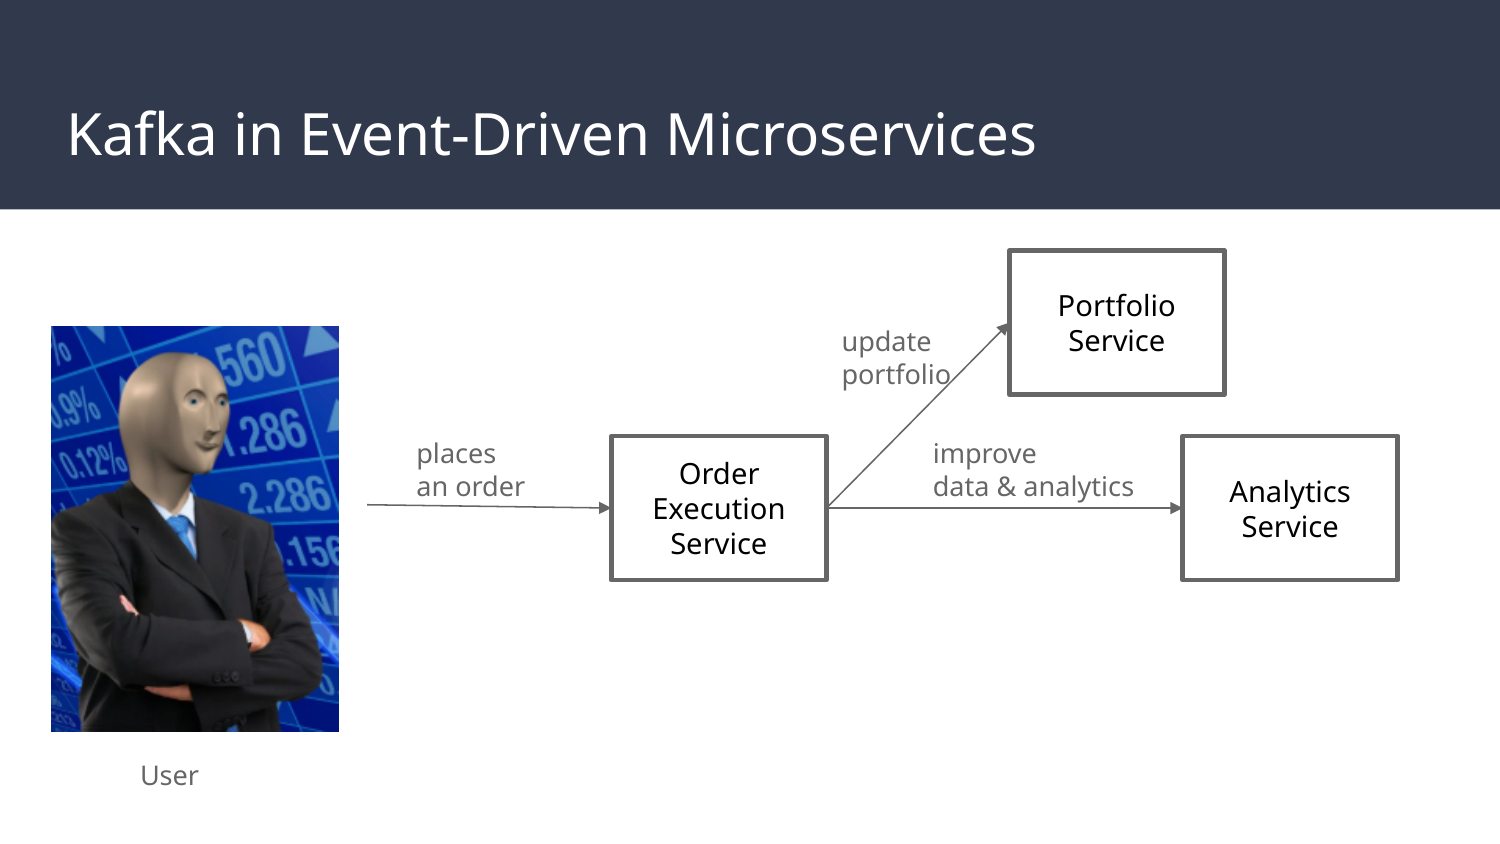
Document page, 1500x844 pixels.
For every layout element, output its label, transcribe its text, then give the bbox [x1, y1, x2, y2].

text_box User [124, 743, 402, 807]
text_box Portfolio Service [1009, 250, 1225, 395]
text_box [826, 322, 1010, 507]
text_box Analytics Service [1182, 436, 1398, 581]
text_box places an order [401, 421, 549, 490]
text_box update portfolio [826, 309, 1039, 405]
title Kafka in Event-Driven Microservices [51, 82, 1449, 185]
text_box poll [917, 509, 1163, 517]
text_box Order Execution Service [611, 436, 827, 581]
picture [50, 326, 339, 732]
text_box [366, 504, 612, 509]
text_box improve data & analytics [1013, 421, 1163, 507]
